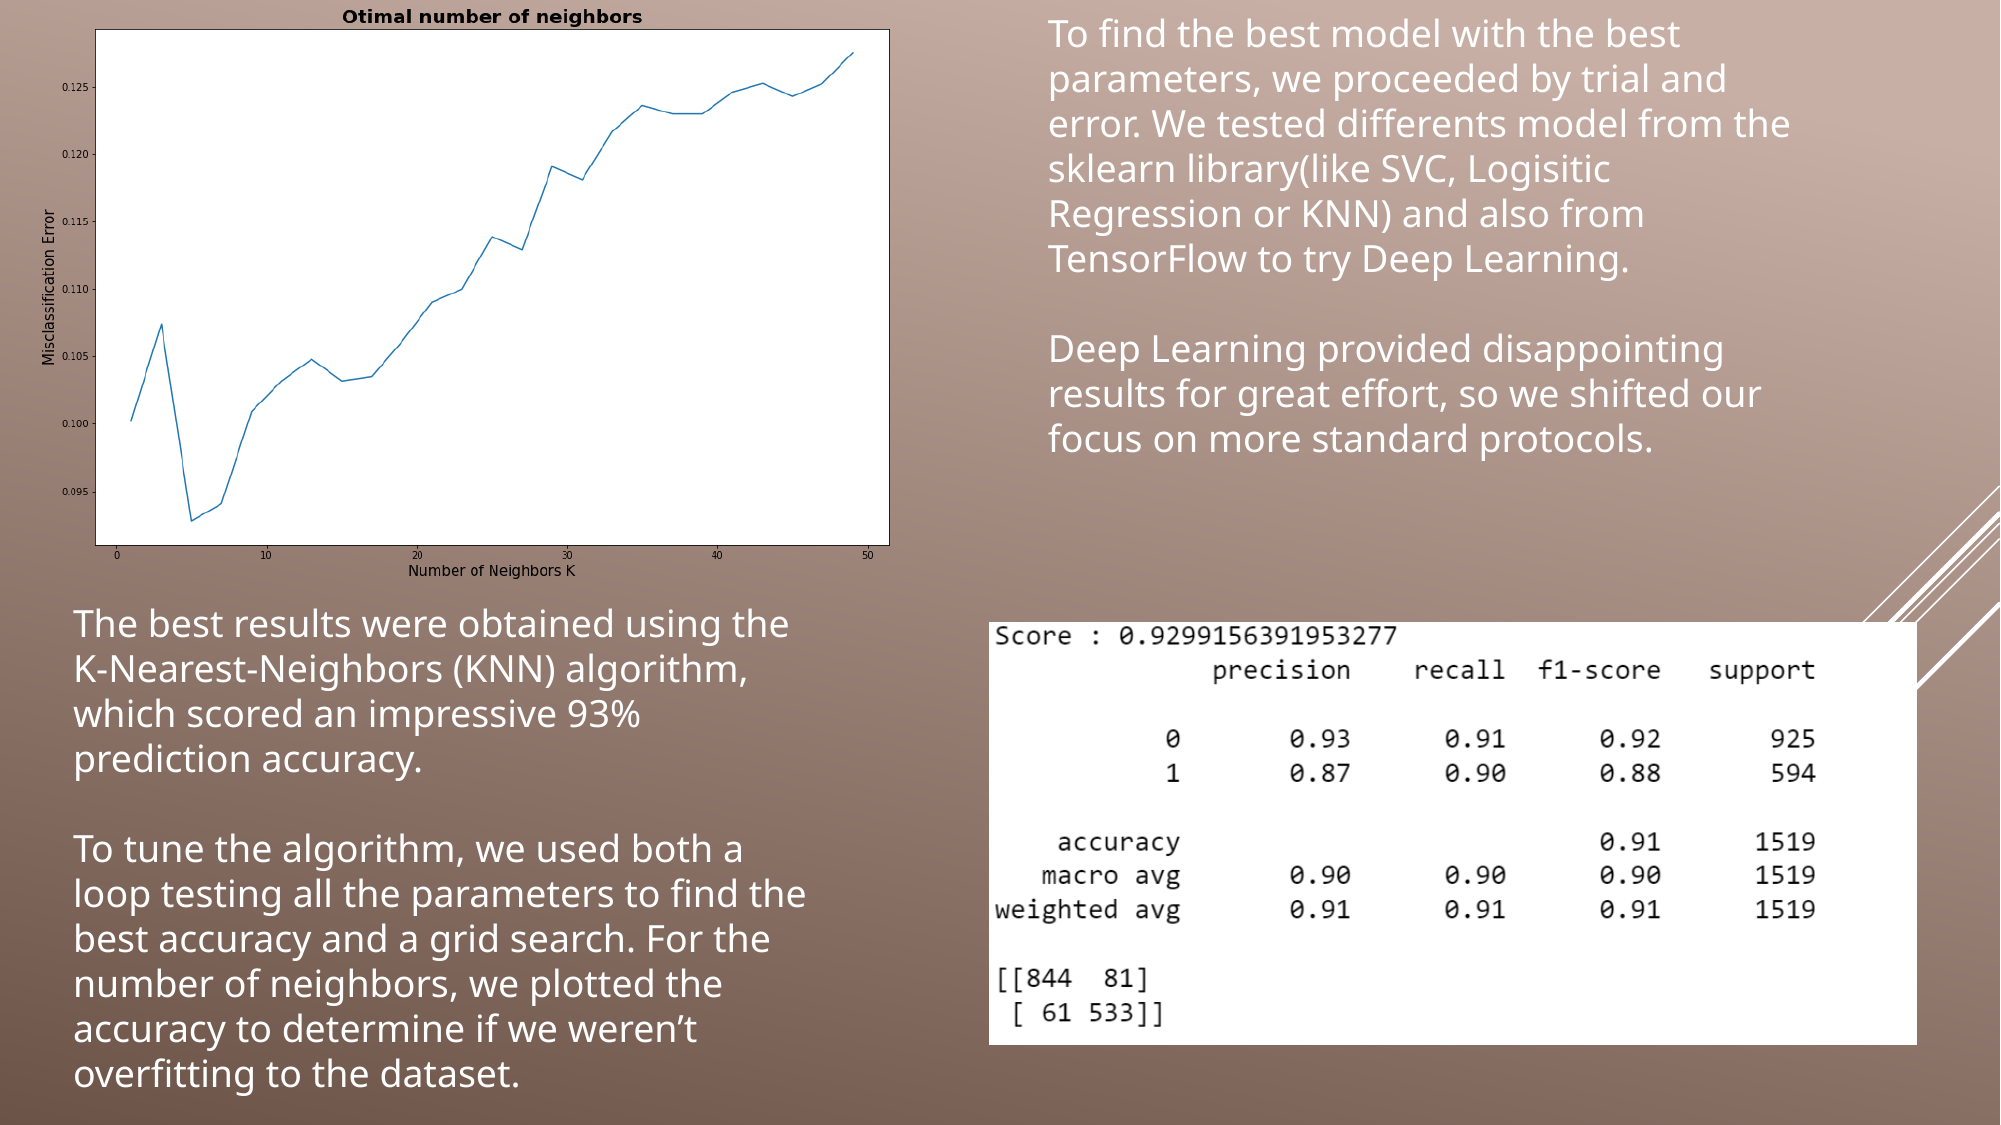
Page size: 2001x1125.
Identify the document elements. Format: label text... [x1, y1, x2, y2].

text_box The best results were obtained using the K-Nearest-Neighbors (KNN) algorithm, which scored an impressive 93% prediction accuracy. To tune the algorithm, we used both a loop testing all the parameters to find the best accuracy and a grid search. For the number of neighbors, we plotted the accuracy to determine if we weren’t overfitting to the dataset. [58, 592, 823, 1103]
picture [36, 2, 895, 586]
text_box To find the best model with the best parameters, we proceeded by trial and error. We tested differents model from the sklearn library(like SVC, Logisitic Regression or KNN) and also from TensorFlow to try Deep Learning. Deep Learning provided disappointing results for great effort, so we shifted our focus on more standard protocols. [1033, 2, 1825, 558]
picture [989, 622, 1917, 1046]
